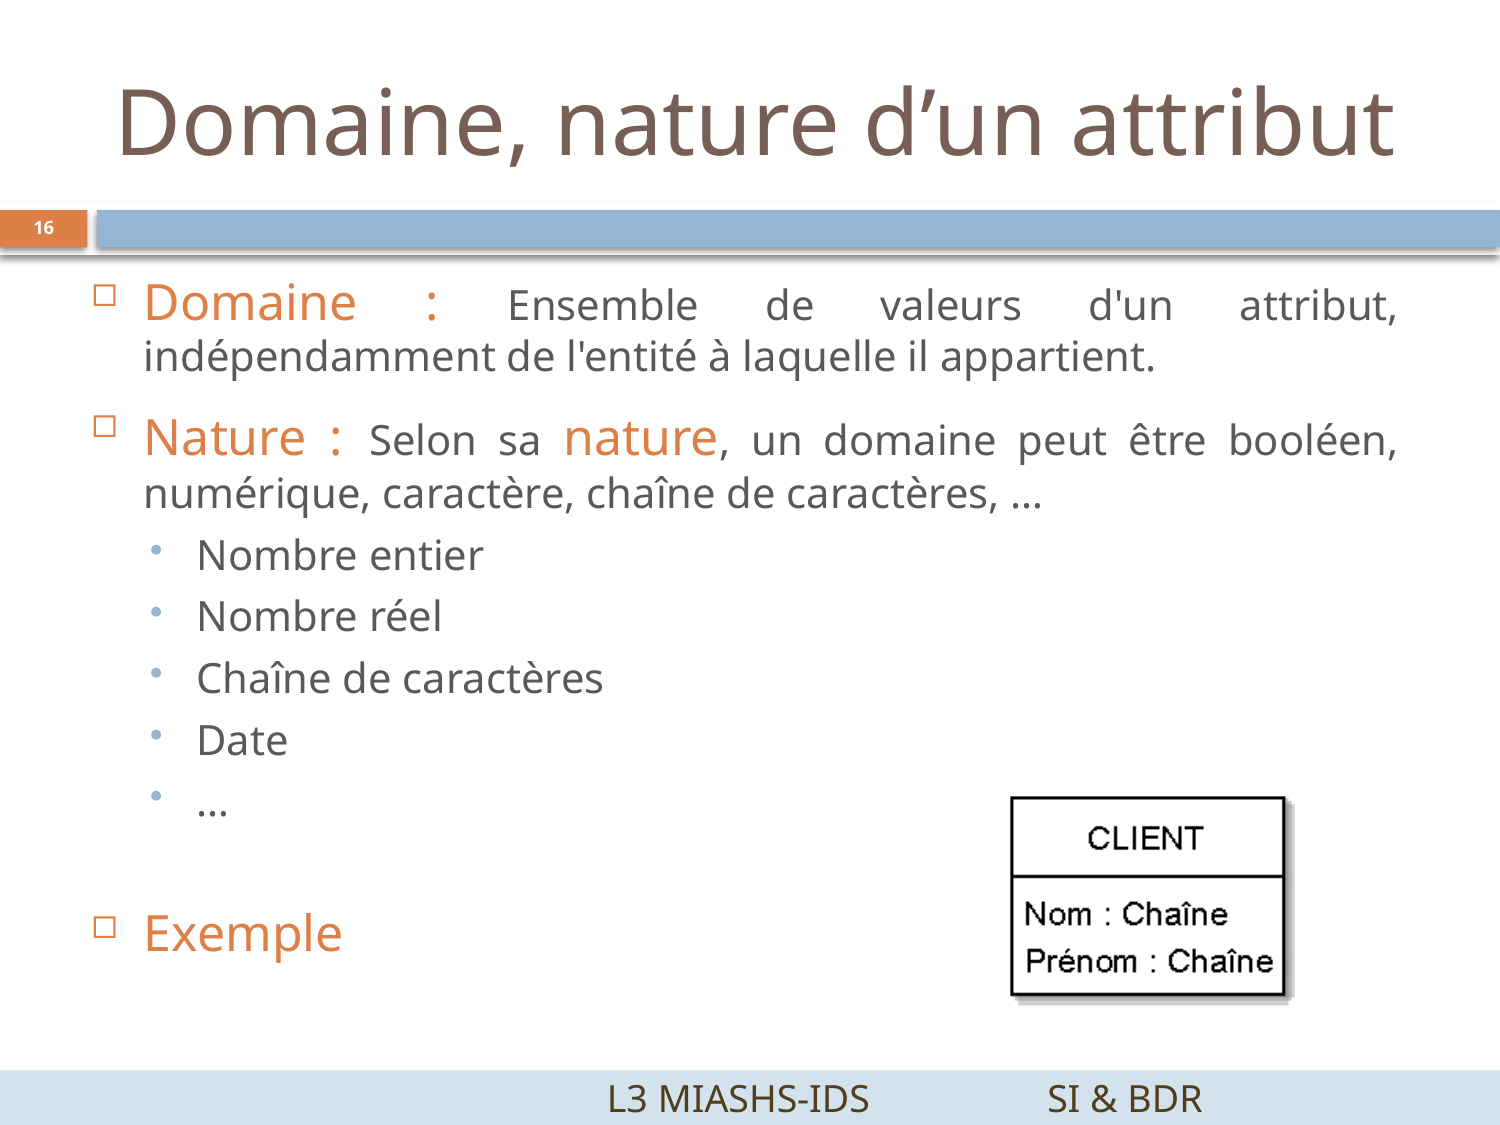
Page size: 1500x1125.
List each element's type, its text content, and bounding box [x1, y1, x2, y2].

slide_number 16 [0, 208, 88, 249]
title Domaine, nature d’un attribut [99, 37, 1438, 200]
picture [998, 784, 1306, 1012]
list Domaine : Ensemble de valeurs d'un attribut, indépendamment de l'entité à laquelle il appartient. Nature : Selon sa nature, un domaine peut être booléen, numérique, caractère, chaîne de caractères, … Nombre entier Nombre réel Chaîne de caractères Date … Exemple [76, 262, 1415, 1000]
text_box L3 MIASHS-IDS SI & BDR [0, 1069, 1500, 1125]
